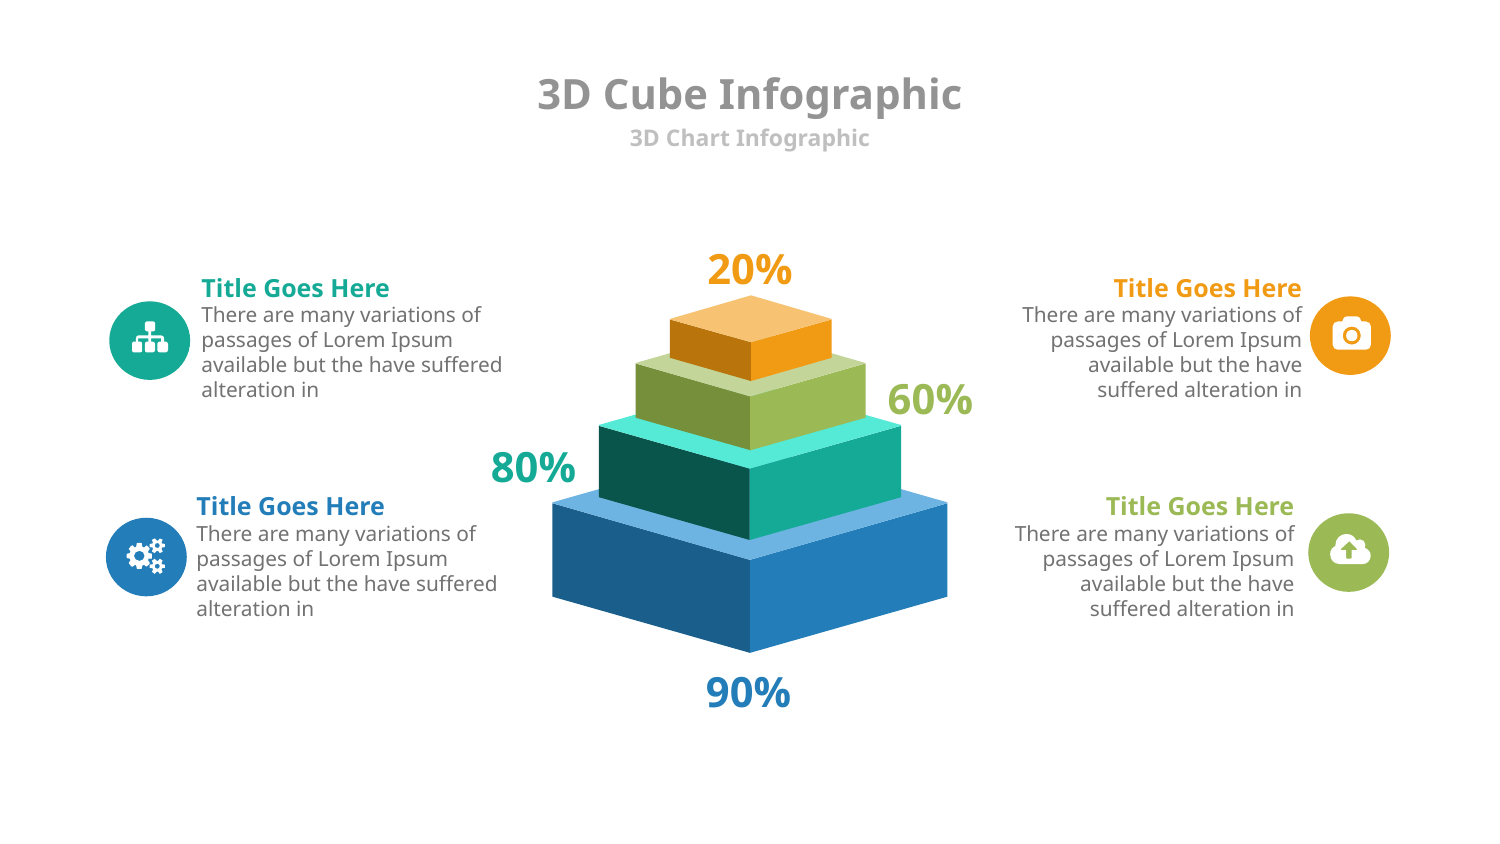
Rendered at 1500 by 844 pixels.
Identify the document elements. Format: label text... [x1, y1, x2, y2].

text_box 20% [707, 242, 793, 293]
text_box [552, 445, 948, 654]
text_box Title Goes Here There are many variations of passages of Lorem Ipsum available but the have suffered alteration in [995, 264, 1317, 410]
text_box Title Goes Here There are many variations of passages of Lorem Ipsum available but the have suffered alteration in [186, 264, 541, 410]
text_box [635, 329, 866, 451]
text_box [669, 295, 832, 382]
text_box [105, 517, 187, 597]
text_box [1307, 512, 1390, 593]
text_box Title Goes Here There are many variations of passages of Lorem Ipsum available but the have suffered alteration in [987, 483, 1310, 629]
text_box 90% [705, 665, 792, 717]
title 3D Cube Infographic [287, 63, 1213, 122]
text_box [598, 381, 902, 541]
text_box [1309, 296, 1392, 376]
text_box Title Goes Here There are many variations of passages of Lorem Ipsum available but the have suffered alteration in [181, 483, 536, 629]
text_box 80% [490, 440, 577, 491]
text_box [108, 301, 191, 381]
text_box 60% [887, 372, 974, 423]
list 3D Chart Infographic [412, 121, 1088, 155]
